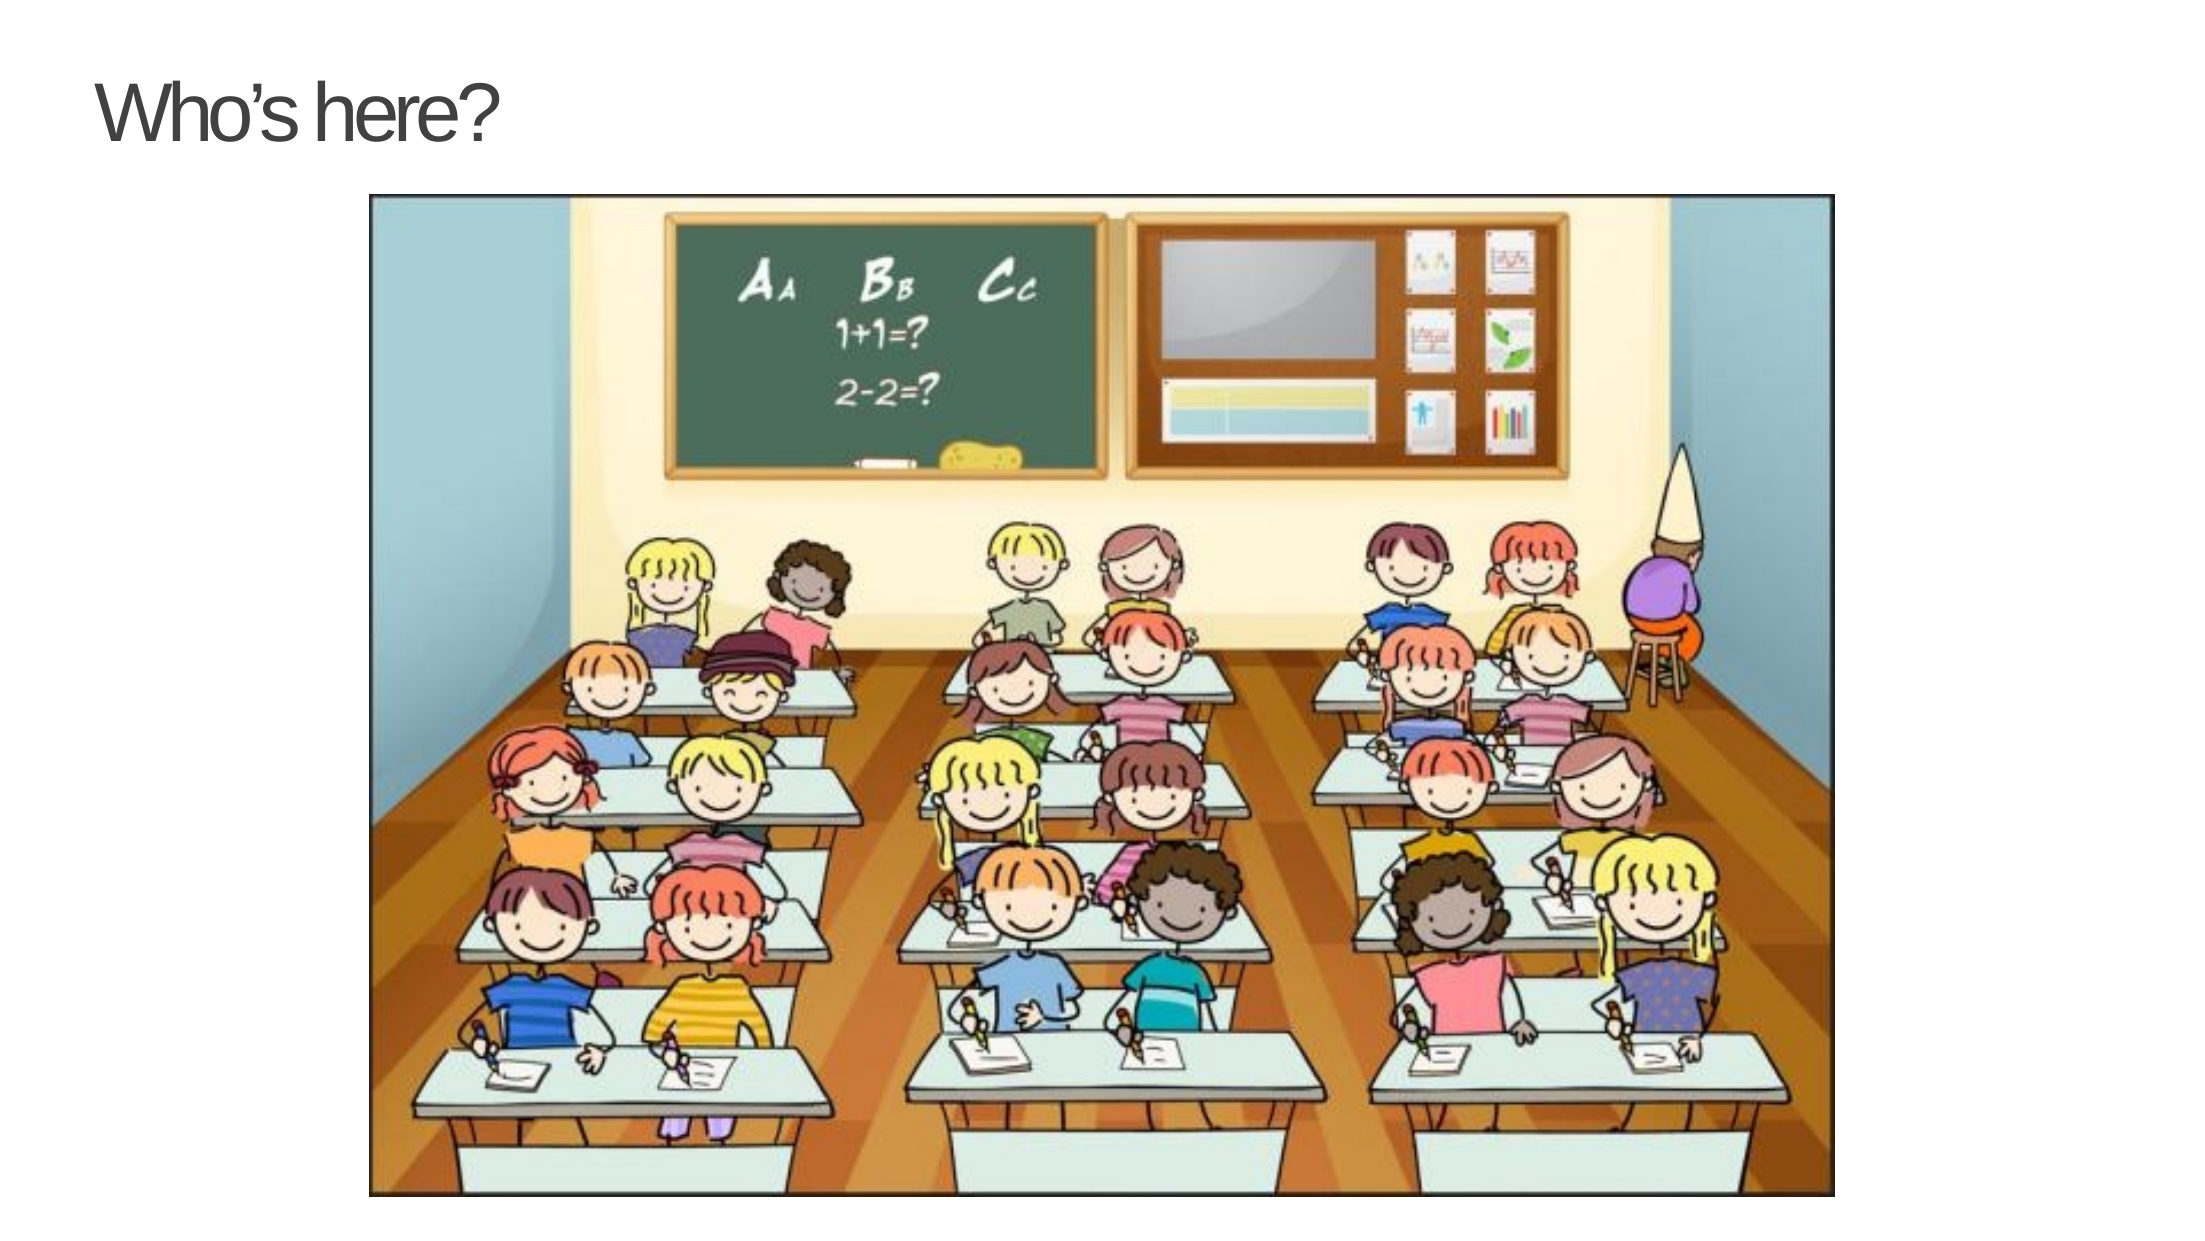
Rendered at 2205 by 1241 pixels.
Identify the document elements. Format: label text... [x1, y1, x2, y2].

title Who’s here? [94, 64, 2205, 219]
picture [369, 194, 1835, 1197]
